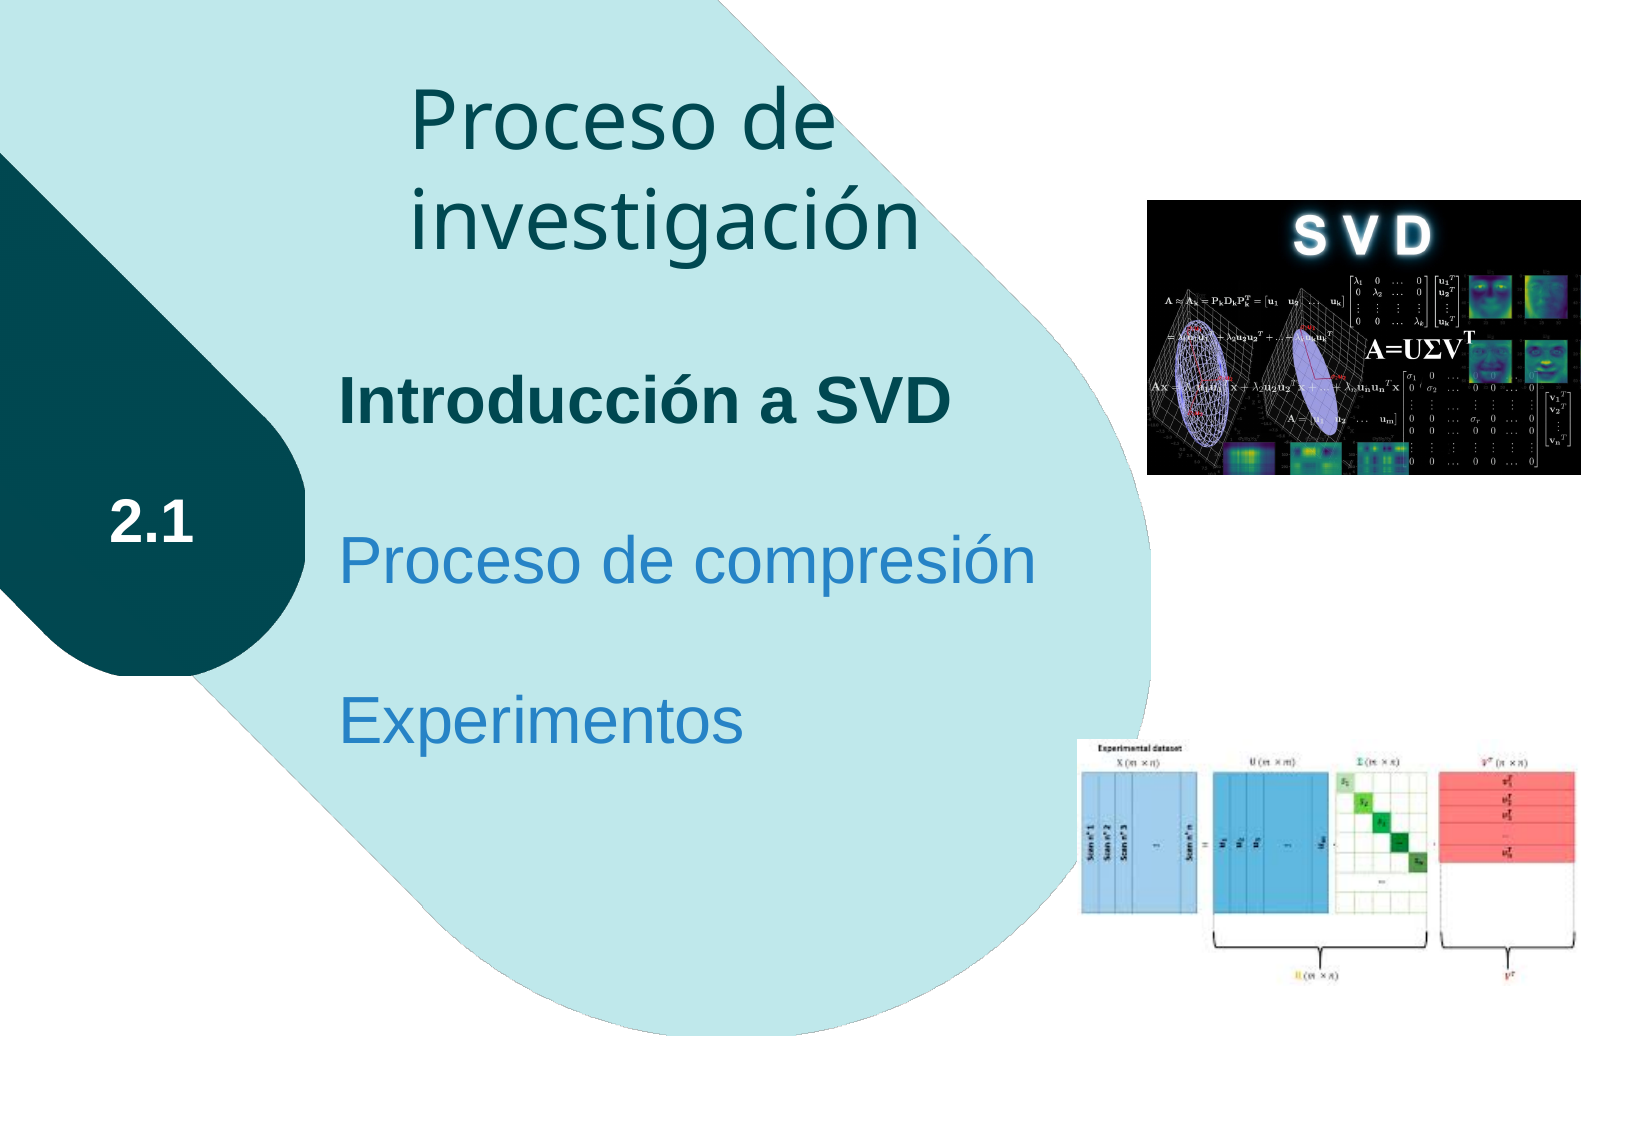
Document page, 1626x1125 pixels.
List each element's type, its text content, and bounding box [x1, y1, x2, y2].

list Introducción a SVD Proceso de compresión Experimentos [323, 349, 1581, 776]
list 2.1 [87, 454, 217, 581]
text_box Proceso de investigación [394, 159, 1113, 274]
picture [0, 0, 1581, 1036]
